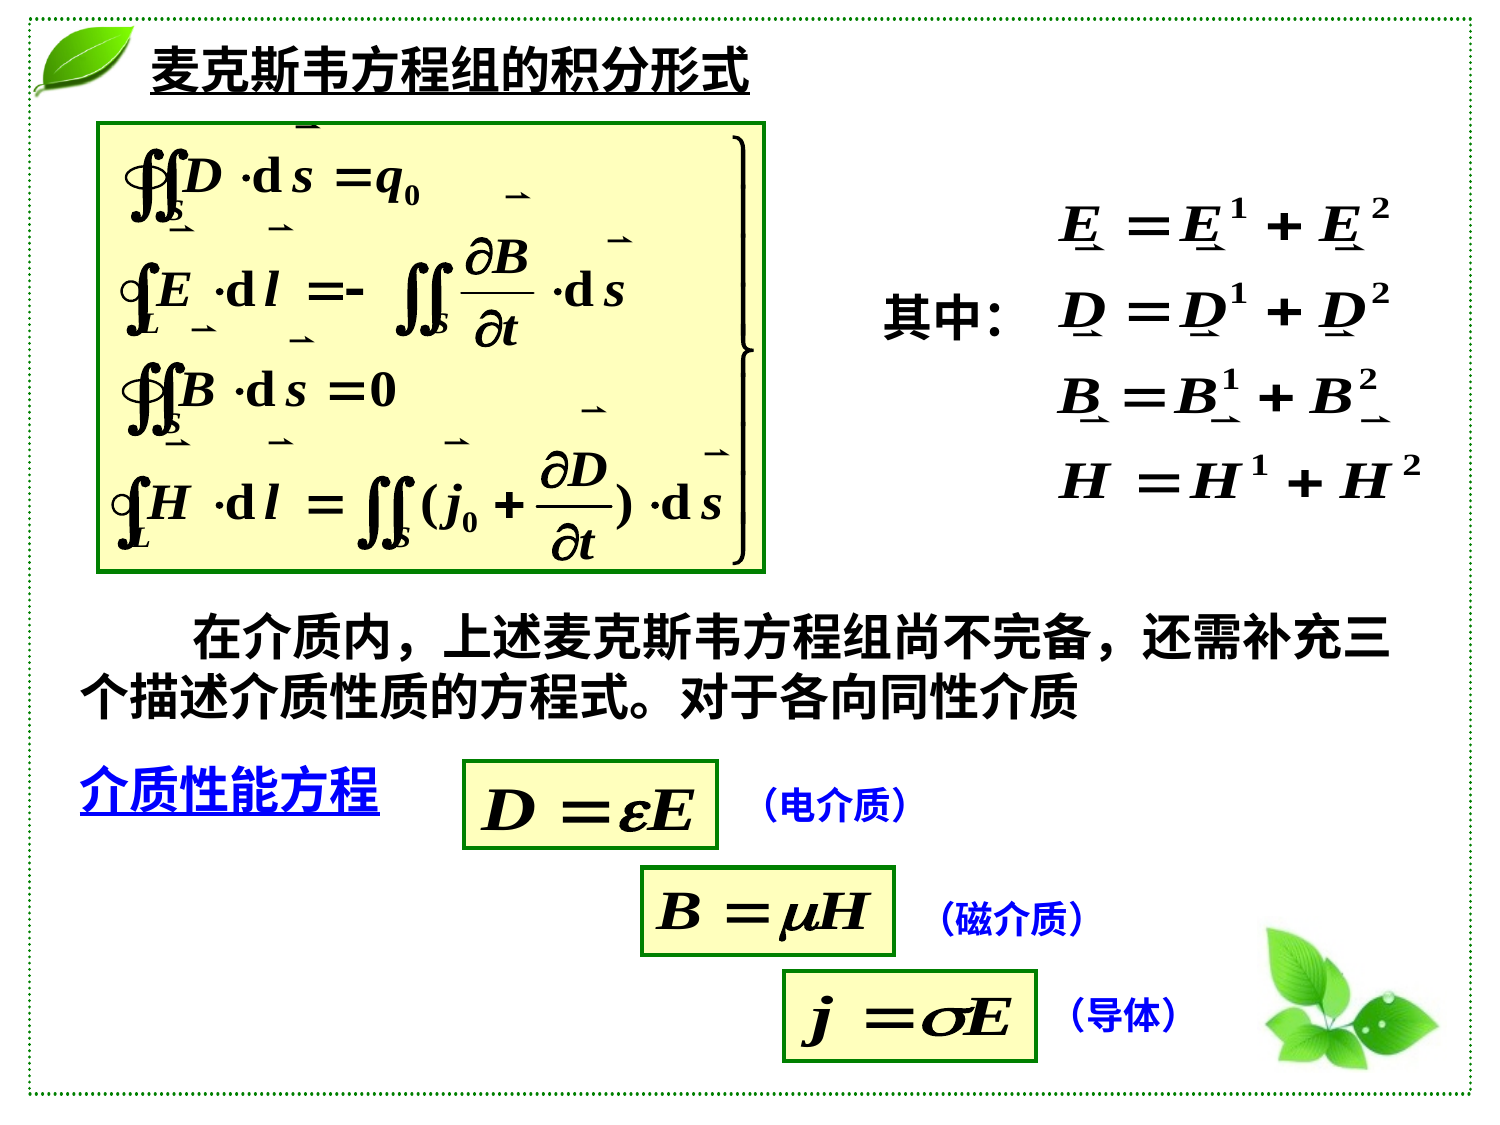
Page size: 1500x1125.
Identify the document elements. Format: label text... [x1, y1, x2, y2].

text_box 介质性能方程 [64, 751, 431, 826]
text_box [100, 124, 762, 570]
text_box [466, 762, 963, 846]
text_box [785, 973, 1270, 1059]
picture [1257, 916, 1447, 1073]
text_box 麦克斯韦方程组的积分形式 [135, 30, 892, 106]
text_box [1045, 184, 1449, 511]
text_box 在介质内，上述麦克斯韦方程组尚不完备，还需补充三个描述介质性质的方程式。对于各向同性介质 [64, 597, 1453, 733]
text_box 其中： [868, 278, 1040, 354]
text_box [643, 869, 1141, 953]
picture [29, 18, 136, 100]
